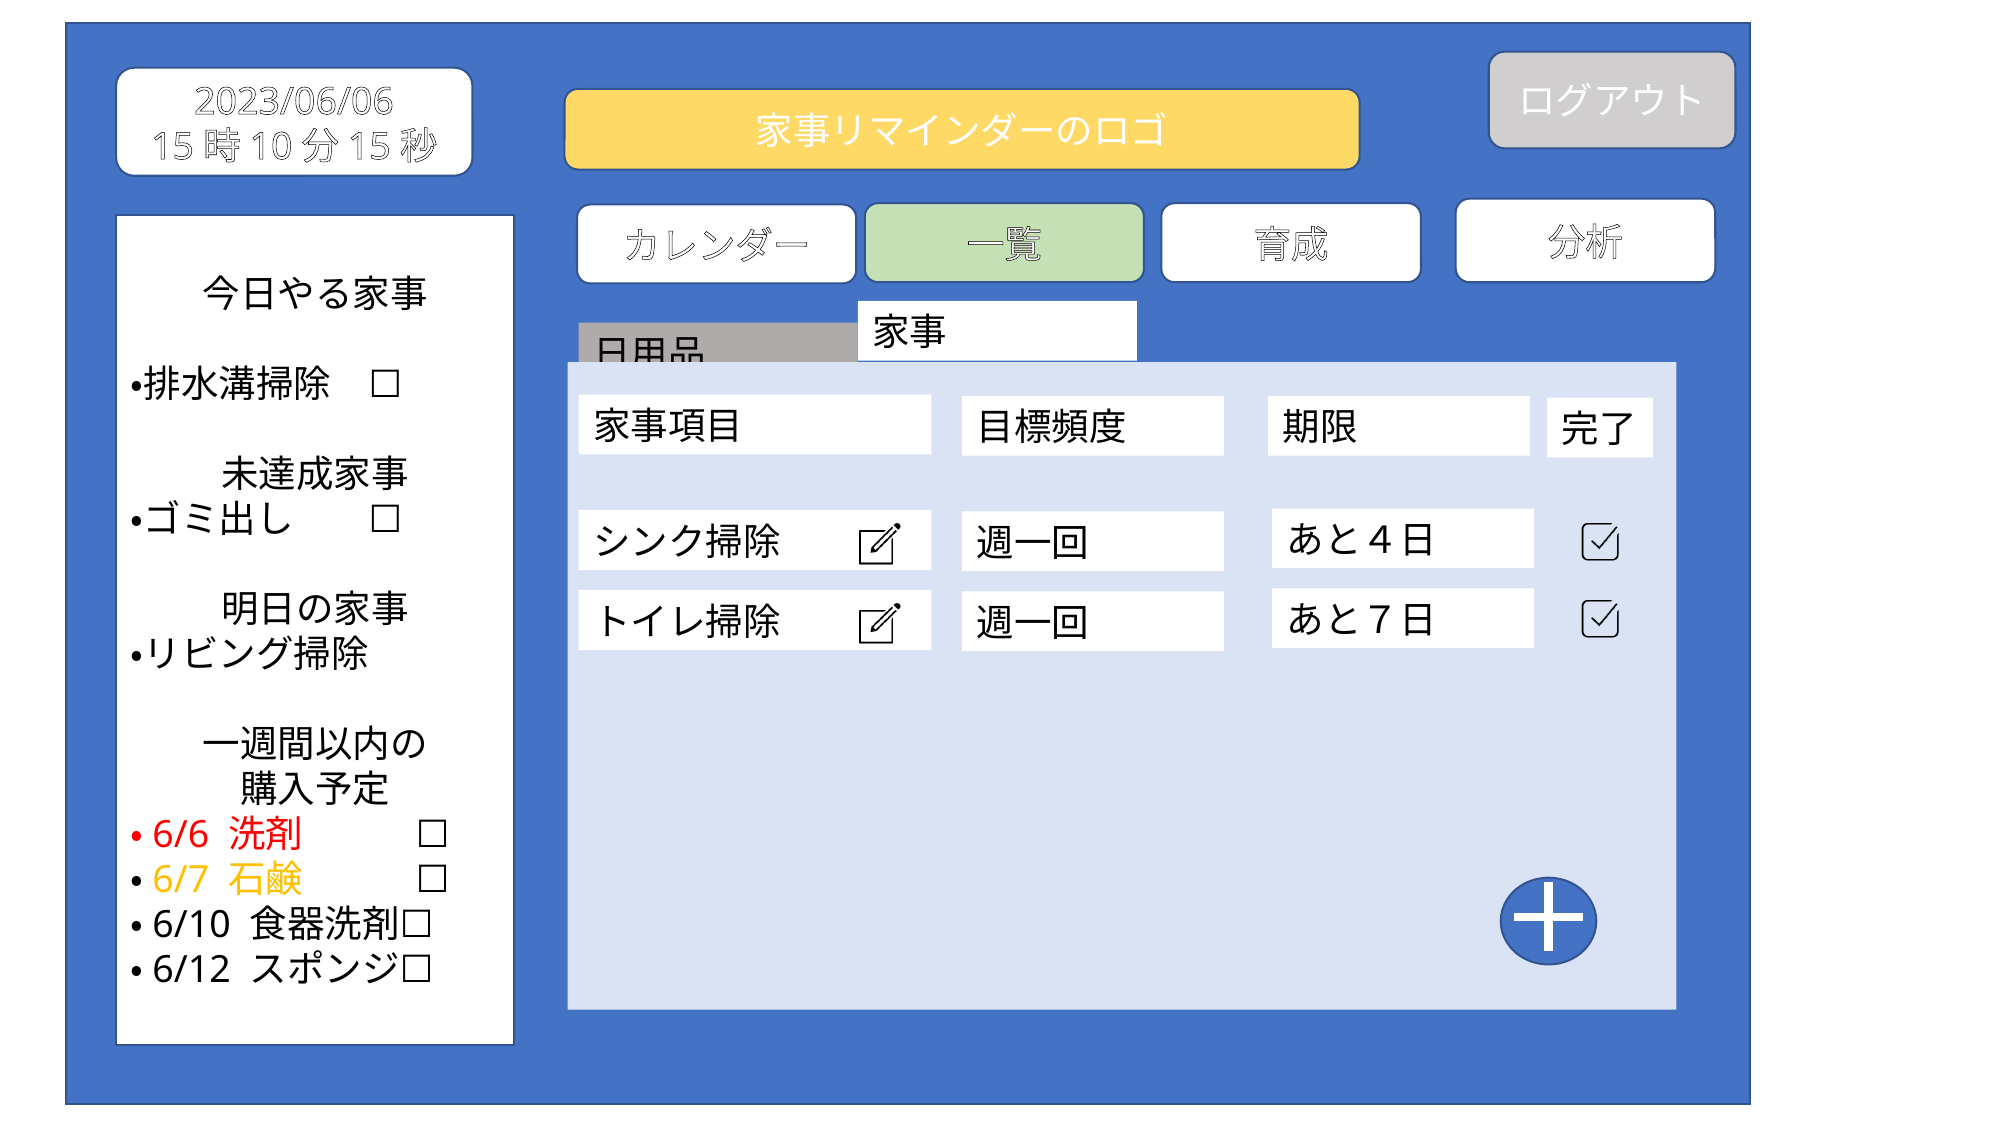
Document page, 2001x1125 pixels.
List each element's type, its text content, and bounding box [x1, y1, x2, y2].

text_box 週一回 [962, 511, 1224, 572]
text_box 育成 [1160, 202, 1423, 284]
picture [857, 601, 902, 646]
text_box 週一回 [962, 591, 1224, 652]
text_box 完了 [1546, 397, 1653, 458]
picture [857, 521, 902, 566]
text_box トイレ掃除 [578, 590, 932, 650]
text_box あと７日 [1271, 588, 1534, 649]
text_box 家事 [857, 300, 1137, 361]
picture [1578, 596, 1622, 641]
text_box 目標頻度 [962, 395, 1224, 456]
text_box 家事項目 [578, 394, 932, 455]
text_box あと４日 [1271, 508, 1534, 569]
text_box [1512, 880, 1585, 953]
text_box 分析 [1454, 197, 1717, 284]
text_box 一覧 [863, 202, 1145, 284]
text_box シンク掃除 [578, 510, 932, 570]
text_box [567, 362, 1677, 1010]
picture [1578, 519, 1622, 564]
text_box 今日やる家事 ・排水溝掃除 ☐ 未達成家事 ・ゴミ出し ☐ 明日の家事 ・リビング掃除 一週間以内の 購入予定 ・6/6 洗剤 ☐ ・6/7 石鹸 ☐ ・6/10 食器洗剤☐ ・6/12 スポンジ☐ [115, 214, 515, 1046]
text_box [1499, 876, 1598, 966]
text_box カレンダー [575, 203, 858, 285]
text_box [65, 22, 1751, 1105]
text_box ログアウト [1487, 50, 1737, 150]
text_box 期限 [1267, 395, 1530, 456]
text_box 2023/06/06 15時10分15秒 [115, 66, 474, 177]
text_box 家事リマインダーのロゴ [563, 87, 1361, 171]
text_box 日用品 [578, 322, 858, 362]
